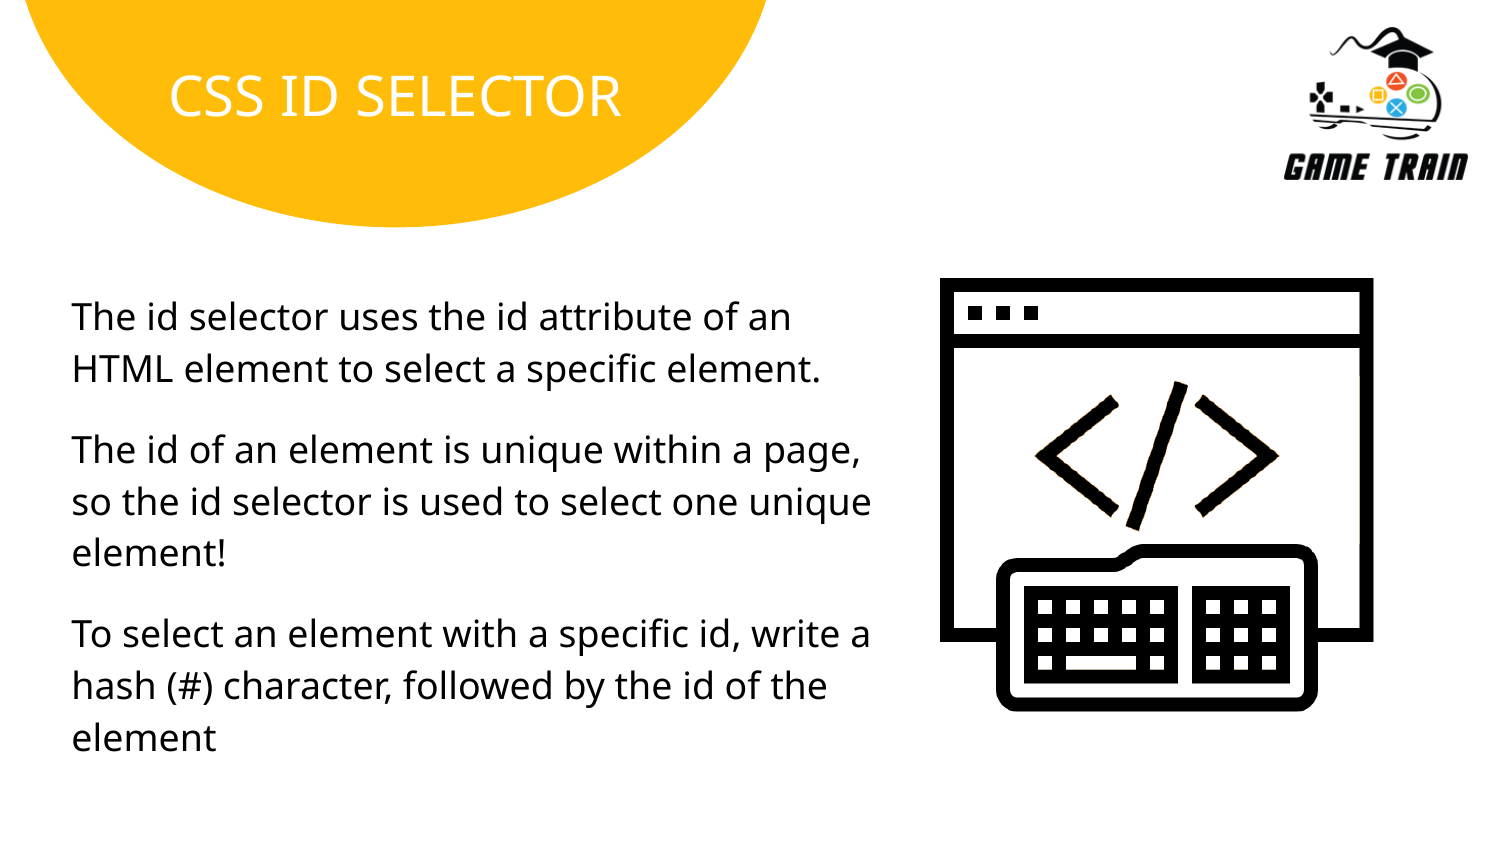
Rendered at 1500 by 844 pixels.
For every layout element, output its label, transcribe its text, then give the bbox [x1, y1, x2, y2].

picture [933, 271, 1380, 718]
text_box [23, 0, 769, 164]
list The id selector uses the id attribute of an HTML element to select a specific element. The id of an element is unique within a page, so the id selector is used to select one unique element! To select an element with a specific id, write a hash (#) character, followed by the id of the element [56, 271, 920, 832]
text_box [184, 180, 607, 230]
text_box CSS ID SELECTOR [156, 16, 636, 180]
picture [1284, 26, 1468, 180]
